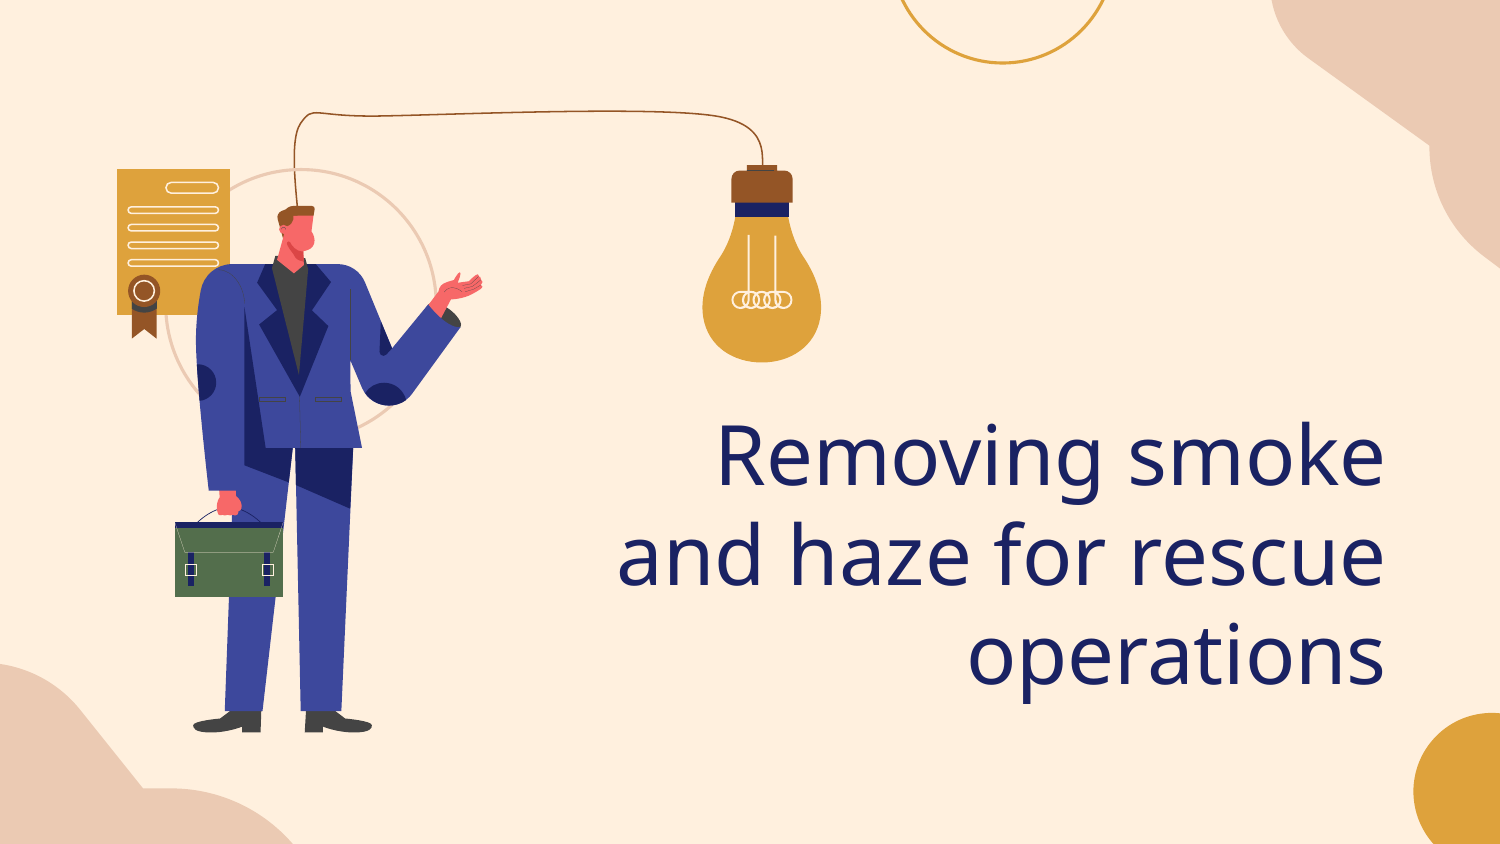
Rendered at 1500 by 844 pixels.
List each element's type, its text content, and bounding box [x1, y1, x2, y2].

title Removing smoke and haze for rescue operations [529, 439, 1403, 664]
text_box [293, 110, 825, 363]
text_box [116, 168, 484, 733]
